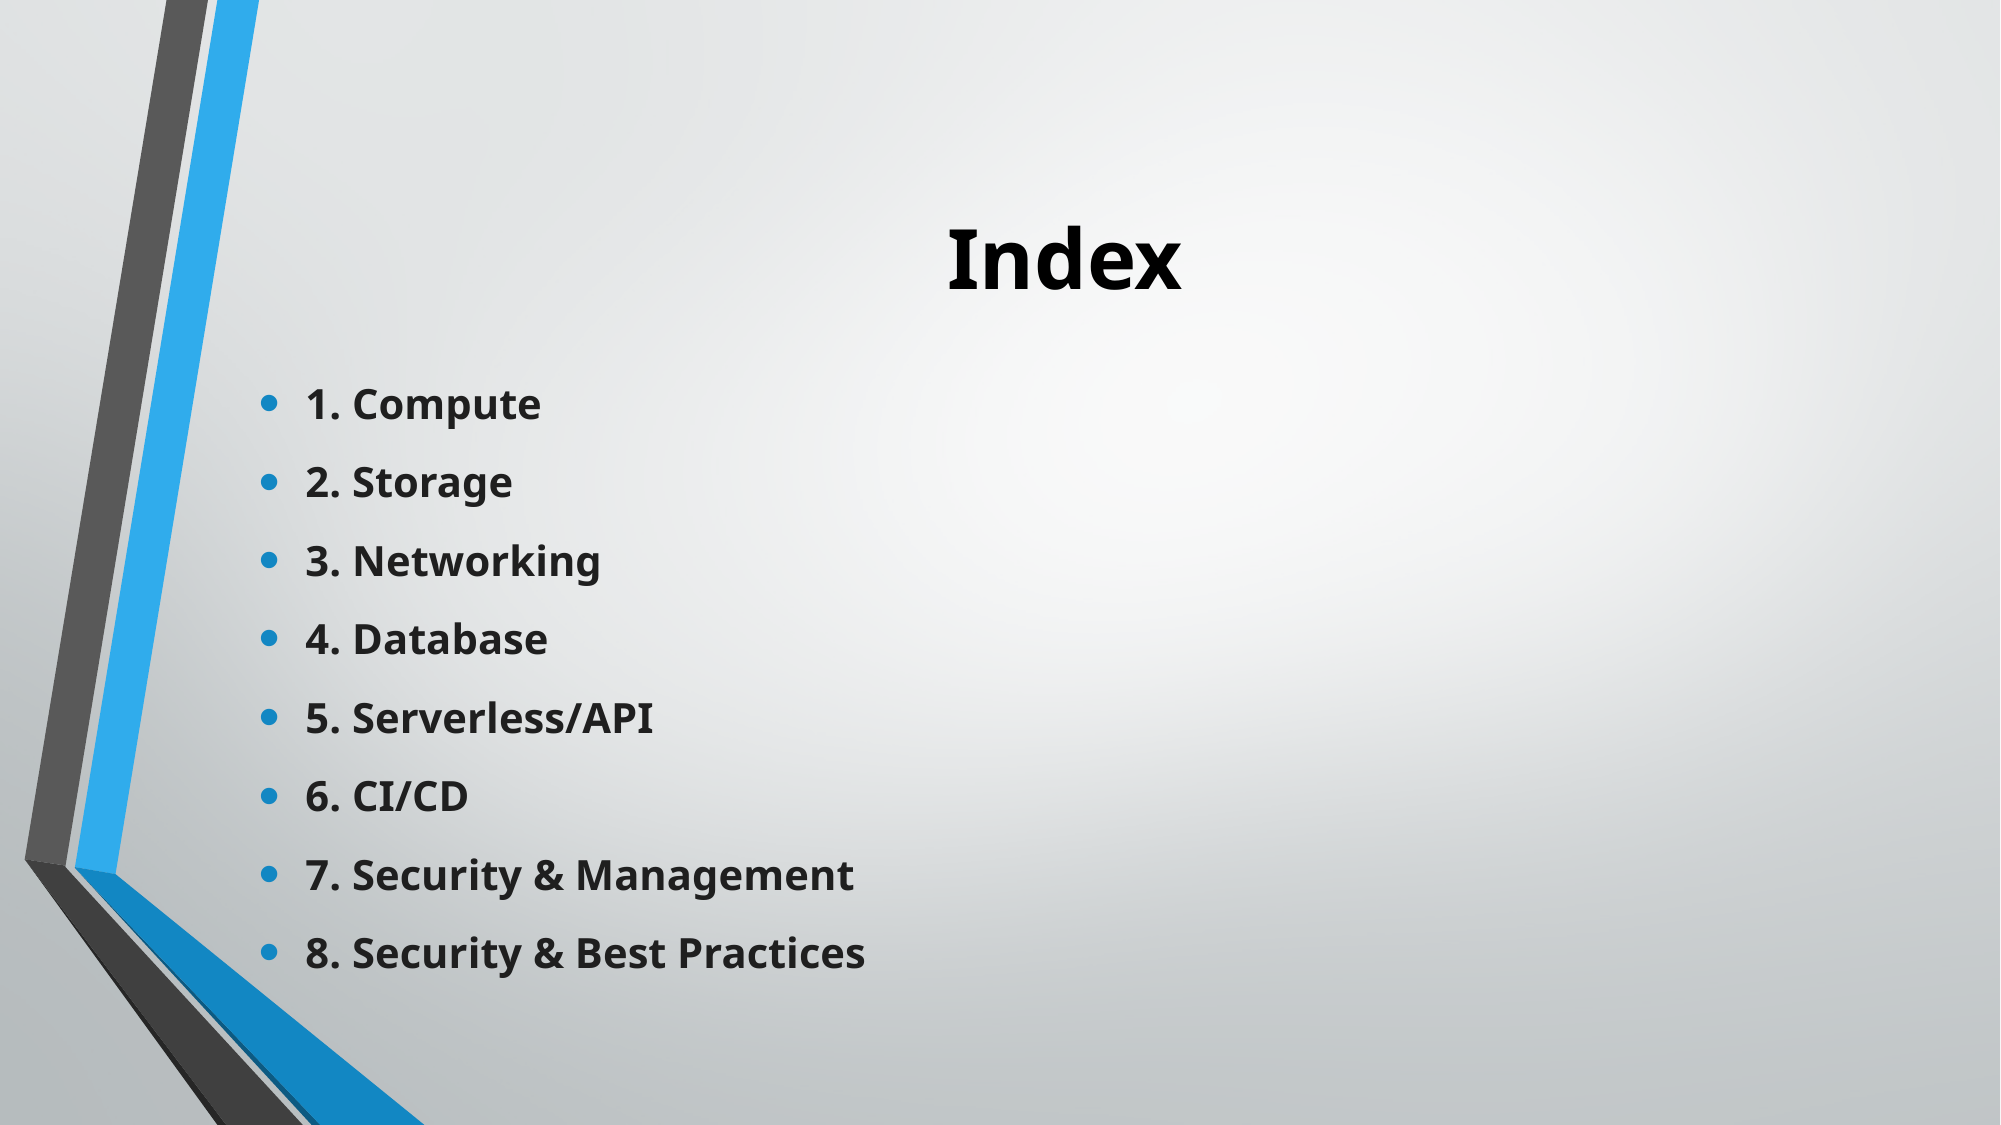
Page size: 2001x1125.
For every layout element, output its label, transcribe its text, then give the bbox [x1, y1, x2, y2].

list 1. Compute 2. Storage 3. Networking 4. Database 5. Serverless/API 6. CI/CD 7. Security & Management 8. Security & Best Practices [243, 337, 1887, 1100]
title Index [243, 112, 1887, 337]
